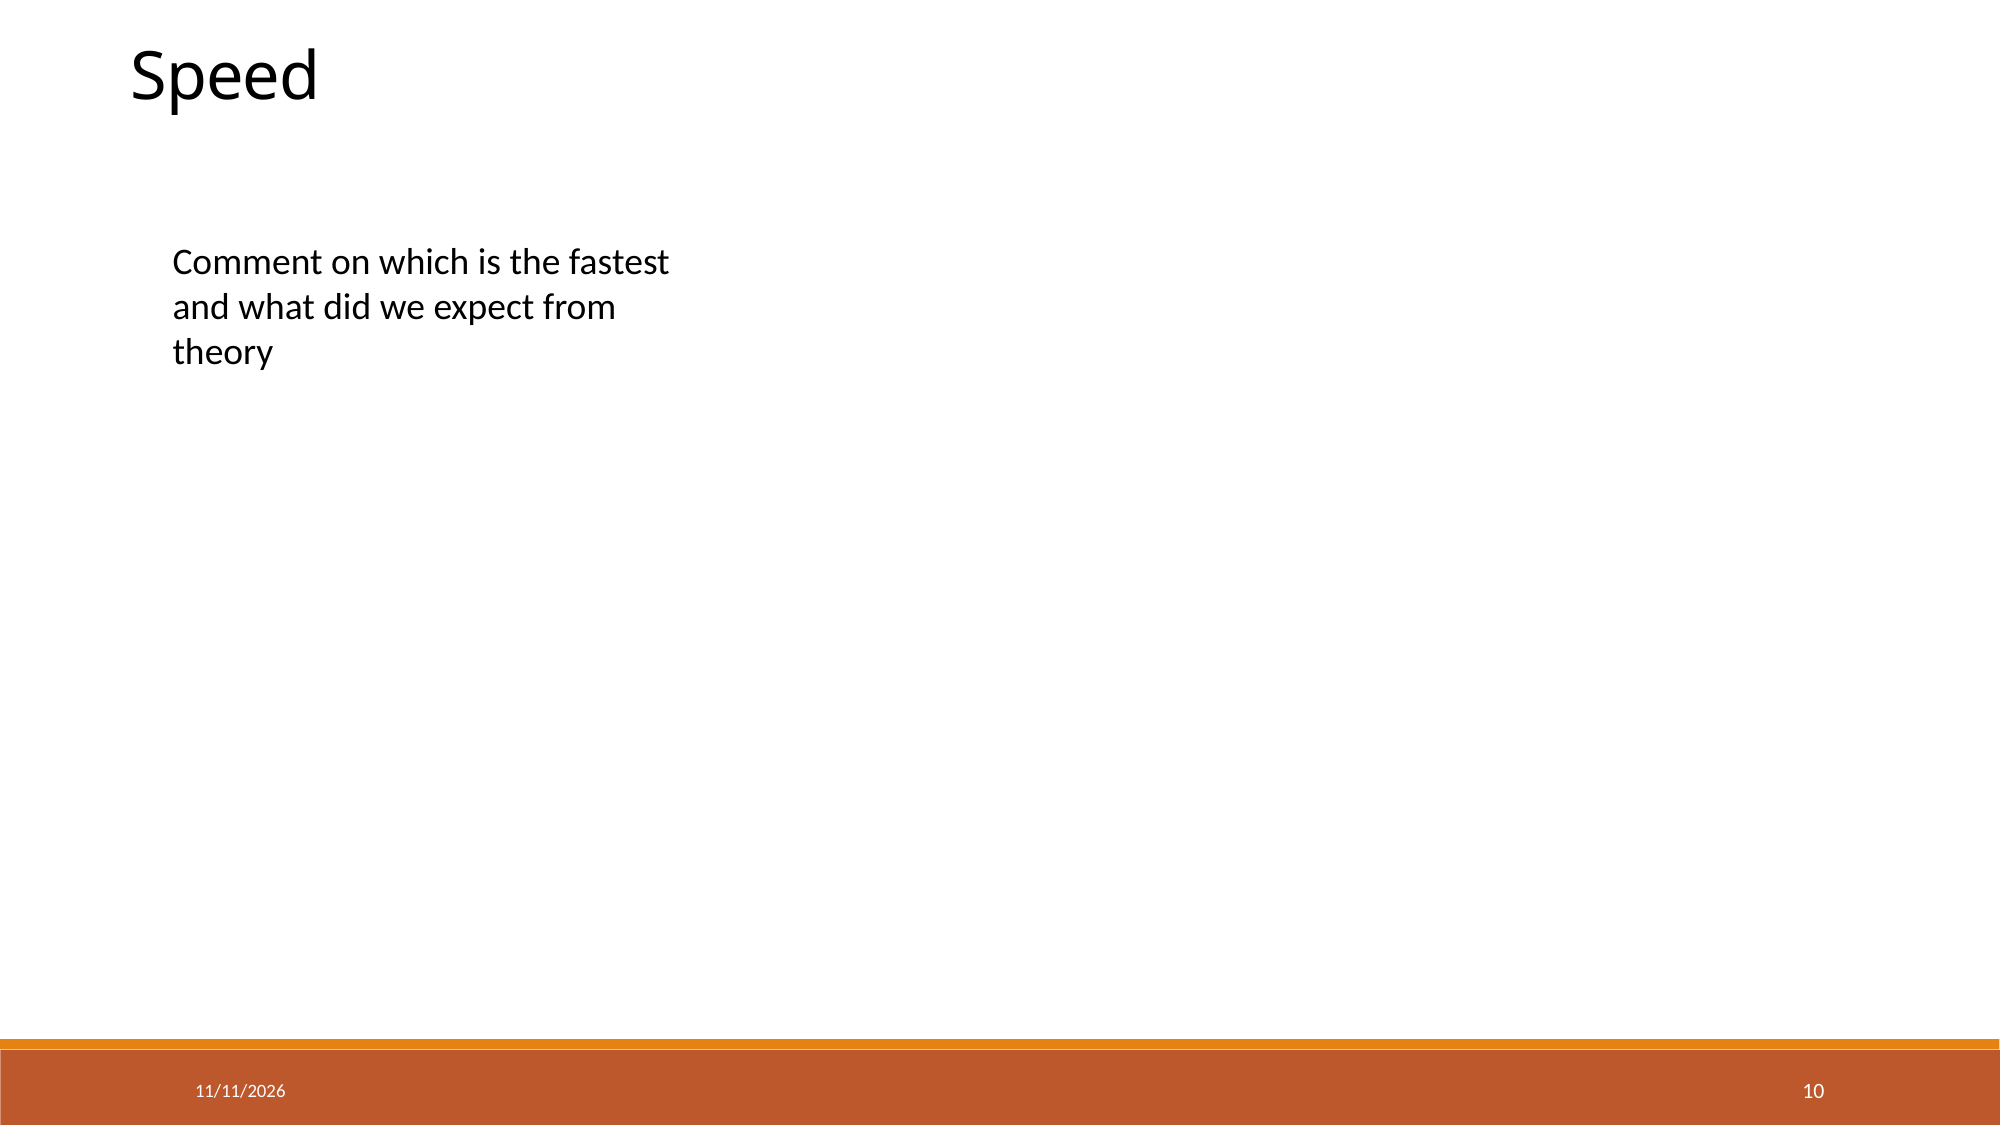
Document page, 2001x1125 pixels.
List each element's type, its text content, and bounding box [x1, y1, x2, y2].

text_box Comment on which is the fastest and what did we expect from theory [157, 229, 716, 380]
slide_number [180, 1059, 586, 1120]
text_box Speed [115, 27, 1750, 121]
slide_number 10 [1624, 1059, 1840, 1120]
